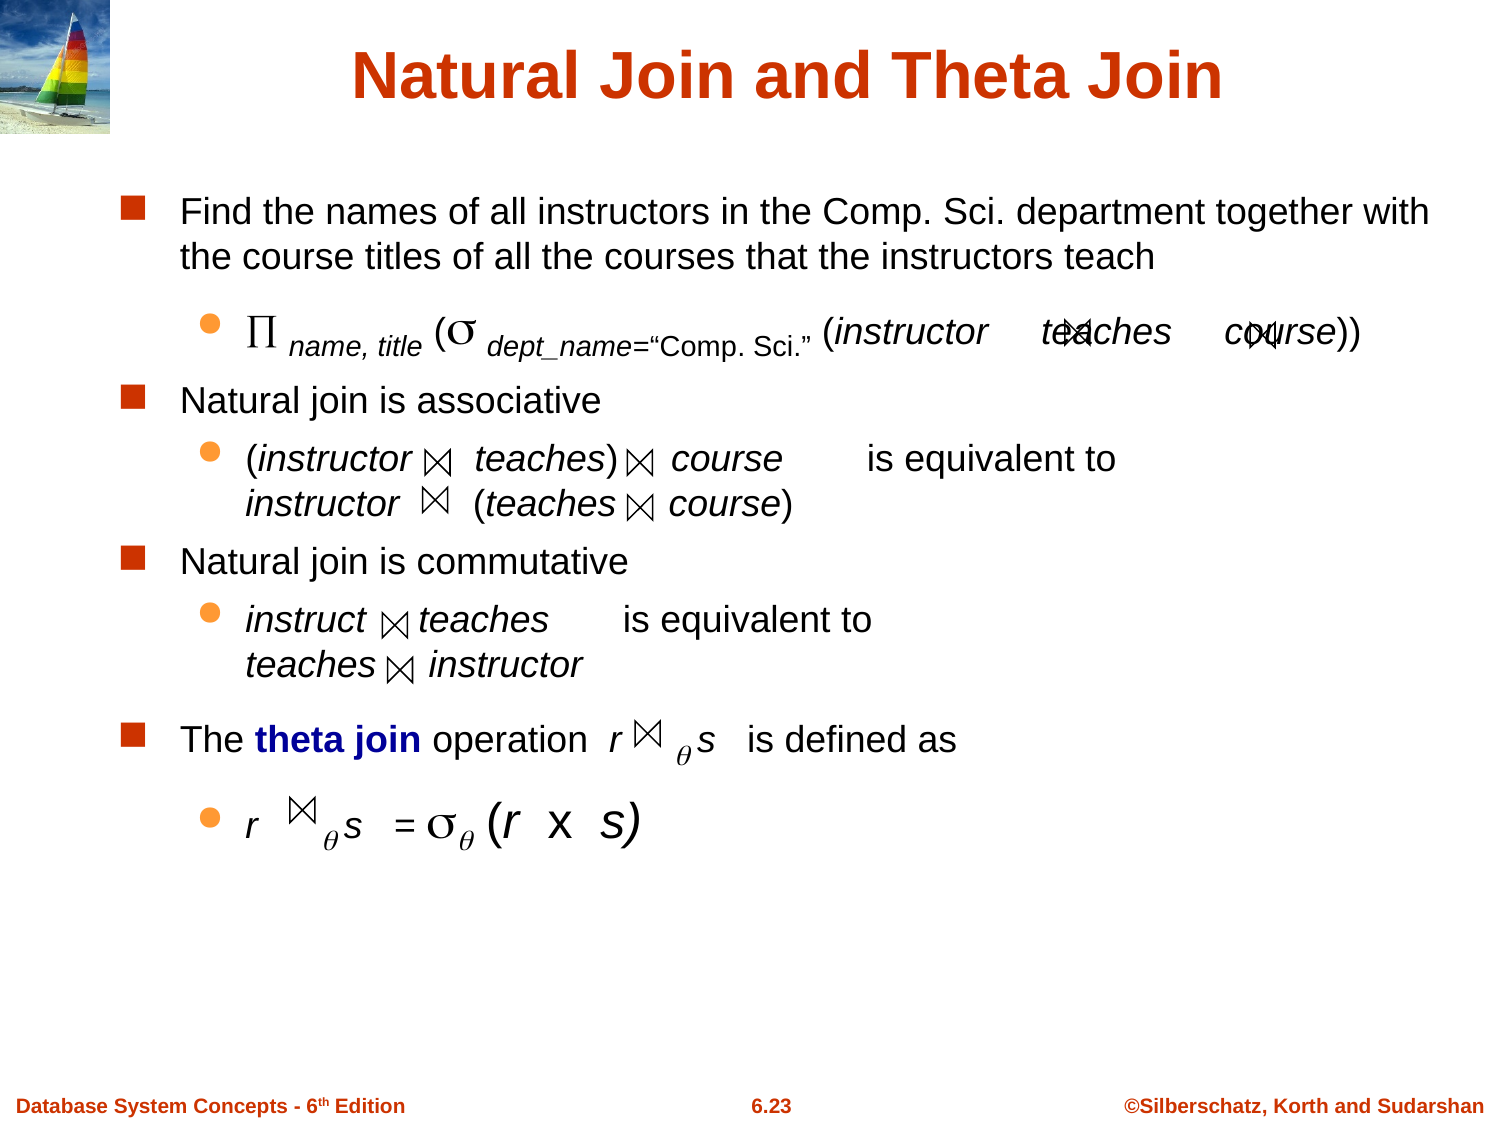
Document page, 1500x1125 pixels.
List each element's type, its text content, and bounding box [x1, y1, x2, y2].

text_box [627, 495, 653, 520]
text_box [422, 487, 448, 513]
text_box [382, 612, 408, 638]
title Natural Join and Theta Join [126, 19, 1451, 120]
text_box [387, 657, 413, 683]
text_box [289, 797, 315, 823]
picture [0, 0, 110, 134]
list Find the names of all instructors in the Comp. Sci. department together with the course titles of all the courses that the instructors teach  name, title ( dept_name=“Comp. Sci.” (instructor teaches course)) Natural join is associative (instructor teaches) course is equivalent to instructor (teaches course) Natural join is commutative instruct teaches is equivalent to teaches instructor The theta join operation r  s is defined as r  s =  (r x s) [108, 179, 1451, 984]
text_box [635, 721, 661, 747]
text_box [425, 449, 451, 475]
text_box [627, 450, 653, 476]
text_box [1250, 322, 1276, 348]
text_box [1064, 320, 1090, 346]
